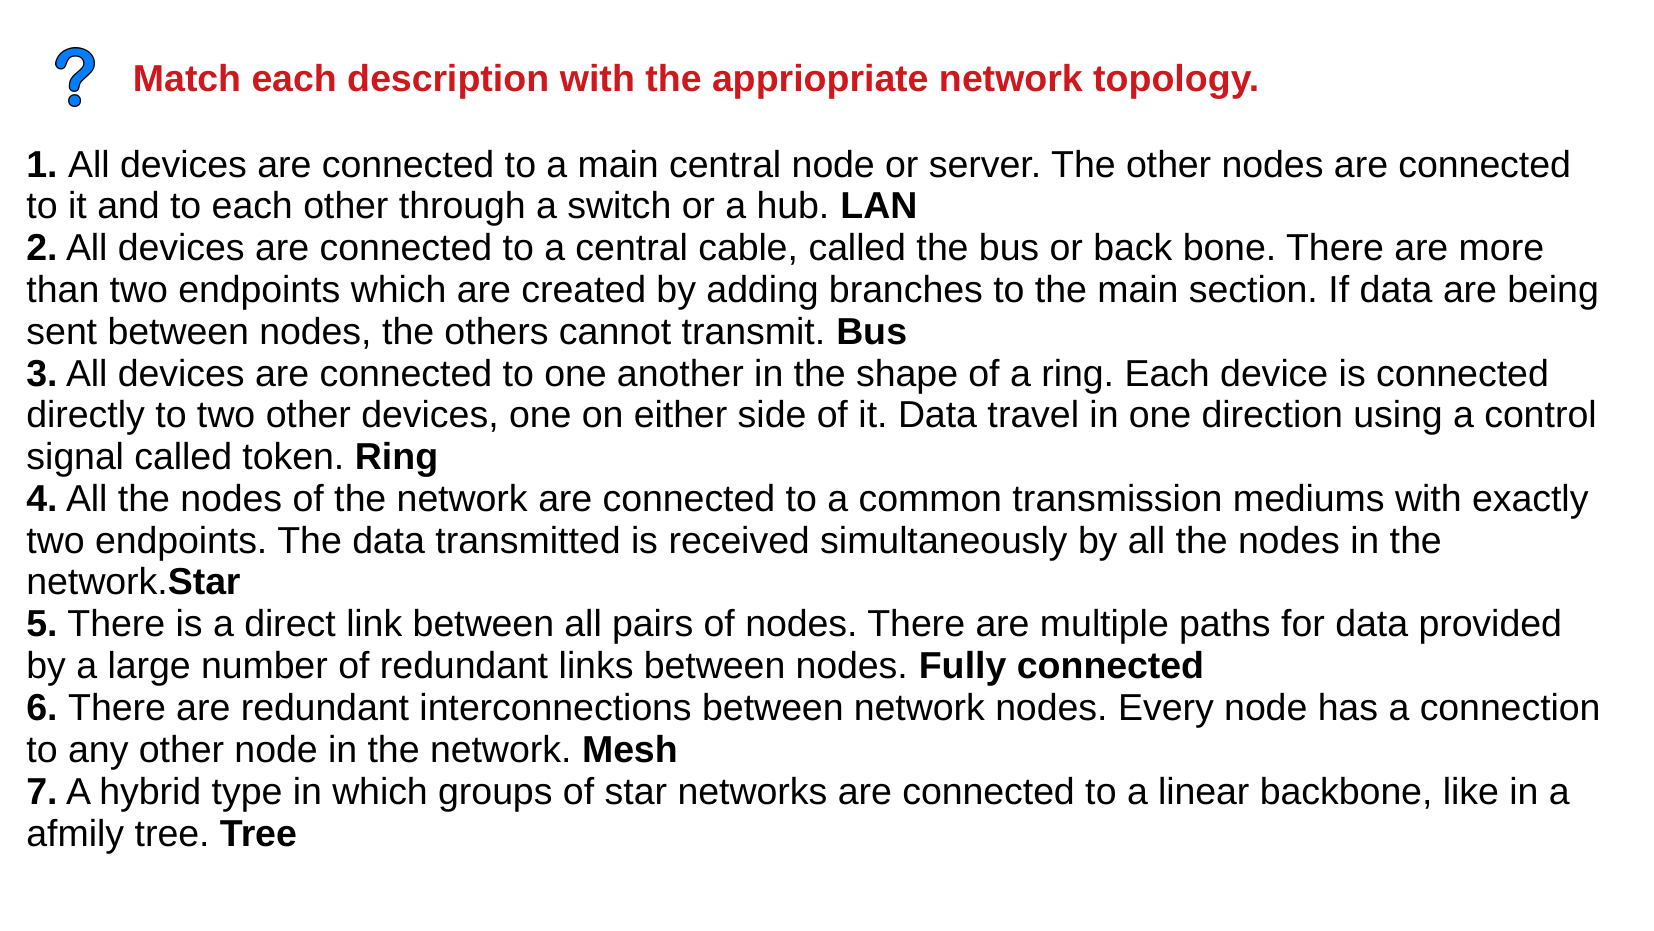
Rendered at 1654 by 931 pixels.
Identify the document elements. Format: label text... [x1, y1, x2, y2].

text_box Match each description with the appriopriate network topology. [118, 48, 1335, 133]
text_box 1. All devices are connected to a main central node or server. The other nodes are connected to it and to each other through a switch or a hub. LAN 2. All devices are connected to a central cable, called the bus or back bone. There are more than two endpoints which are created by adding branches to the main section. If data are being sent between nodes, the others cannot transmit. Bus 3. All devices are connected to one another in the shape of a ring. Each device is connected directly to two other devices, one on either side of it. Data travel in one direction using a control signal called token. Ring 4. All the nodes of the network are connected to a common transmission mediums with exactly two endpoints. The data transmitted is received simultaneously by all the nodes in the network.Star 5. There is a direct link between all pairs of nodes. There are multiple paths for data provided by a large number of redundant links between nodes. Fully connected 6. There are redundant interconnections between network nodes. Every node has a connection to any other node in the network. Mesh 7. A hybrid type in which groups of star networks are connected to a linear backbone, like in a afmily tree. Tree [11, 133, 1618, 863]
picture [55, 46, 95, 107]
